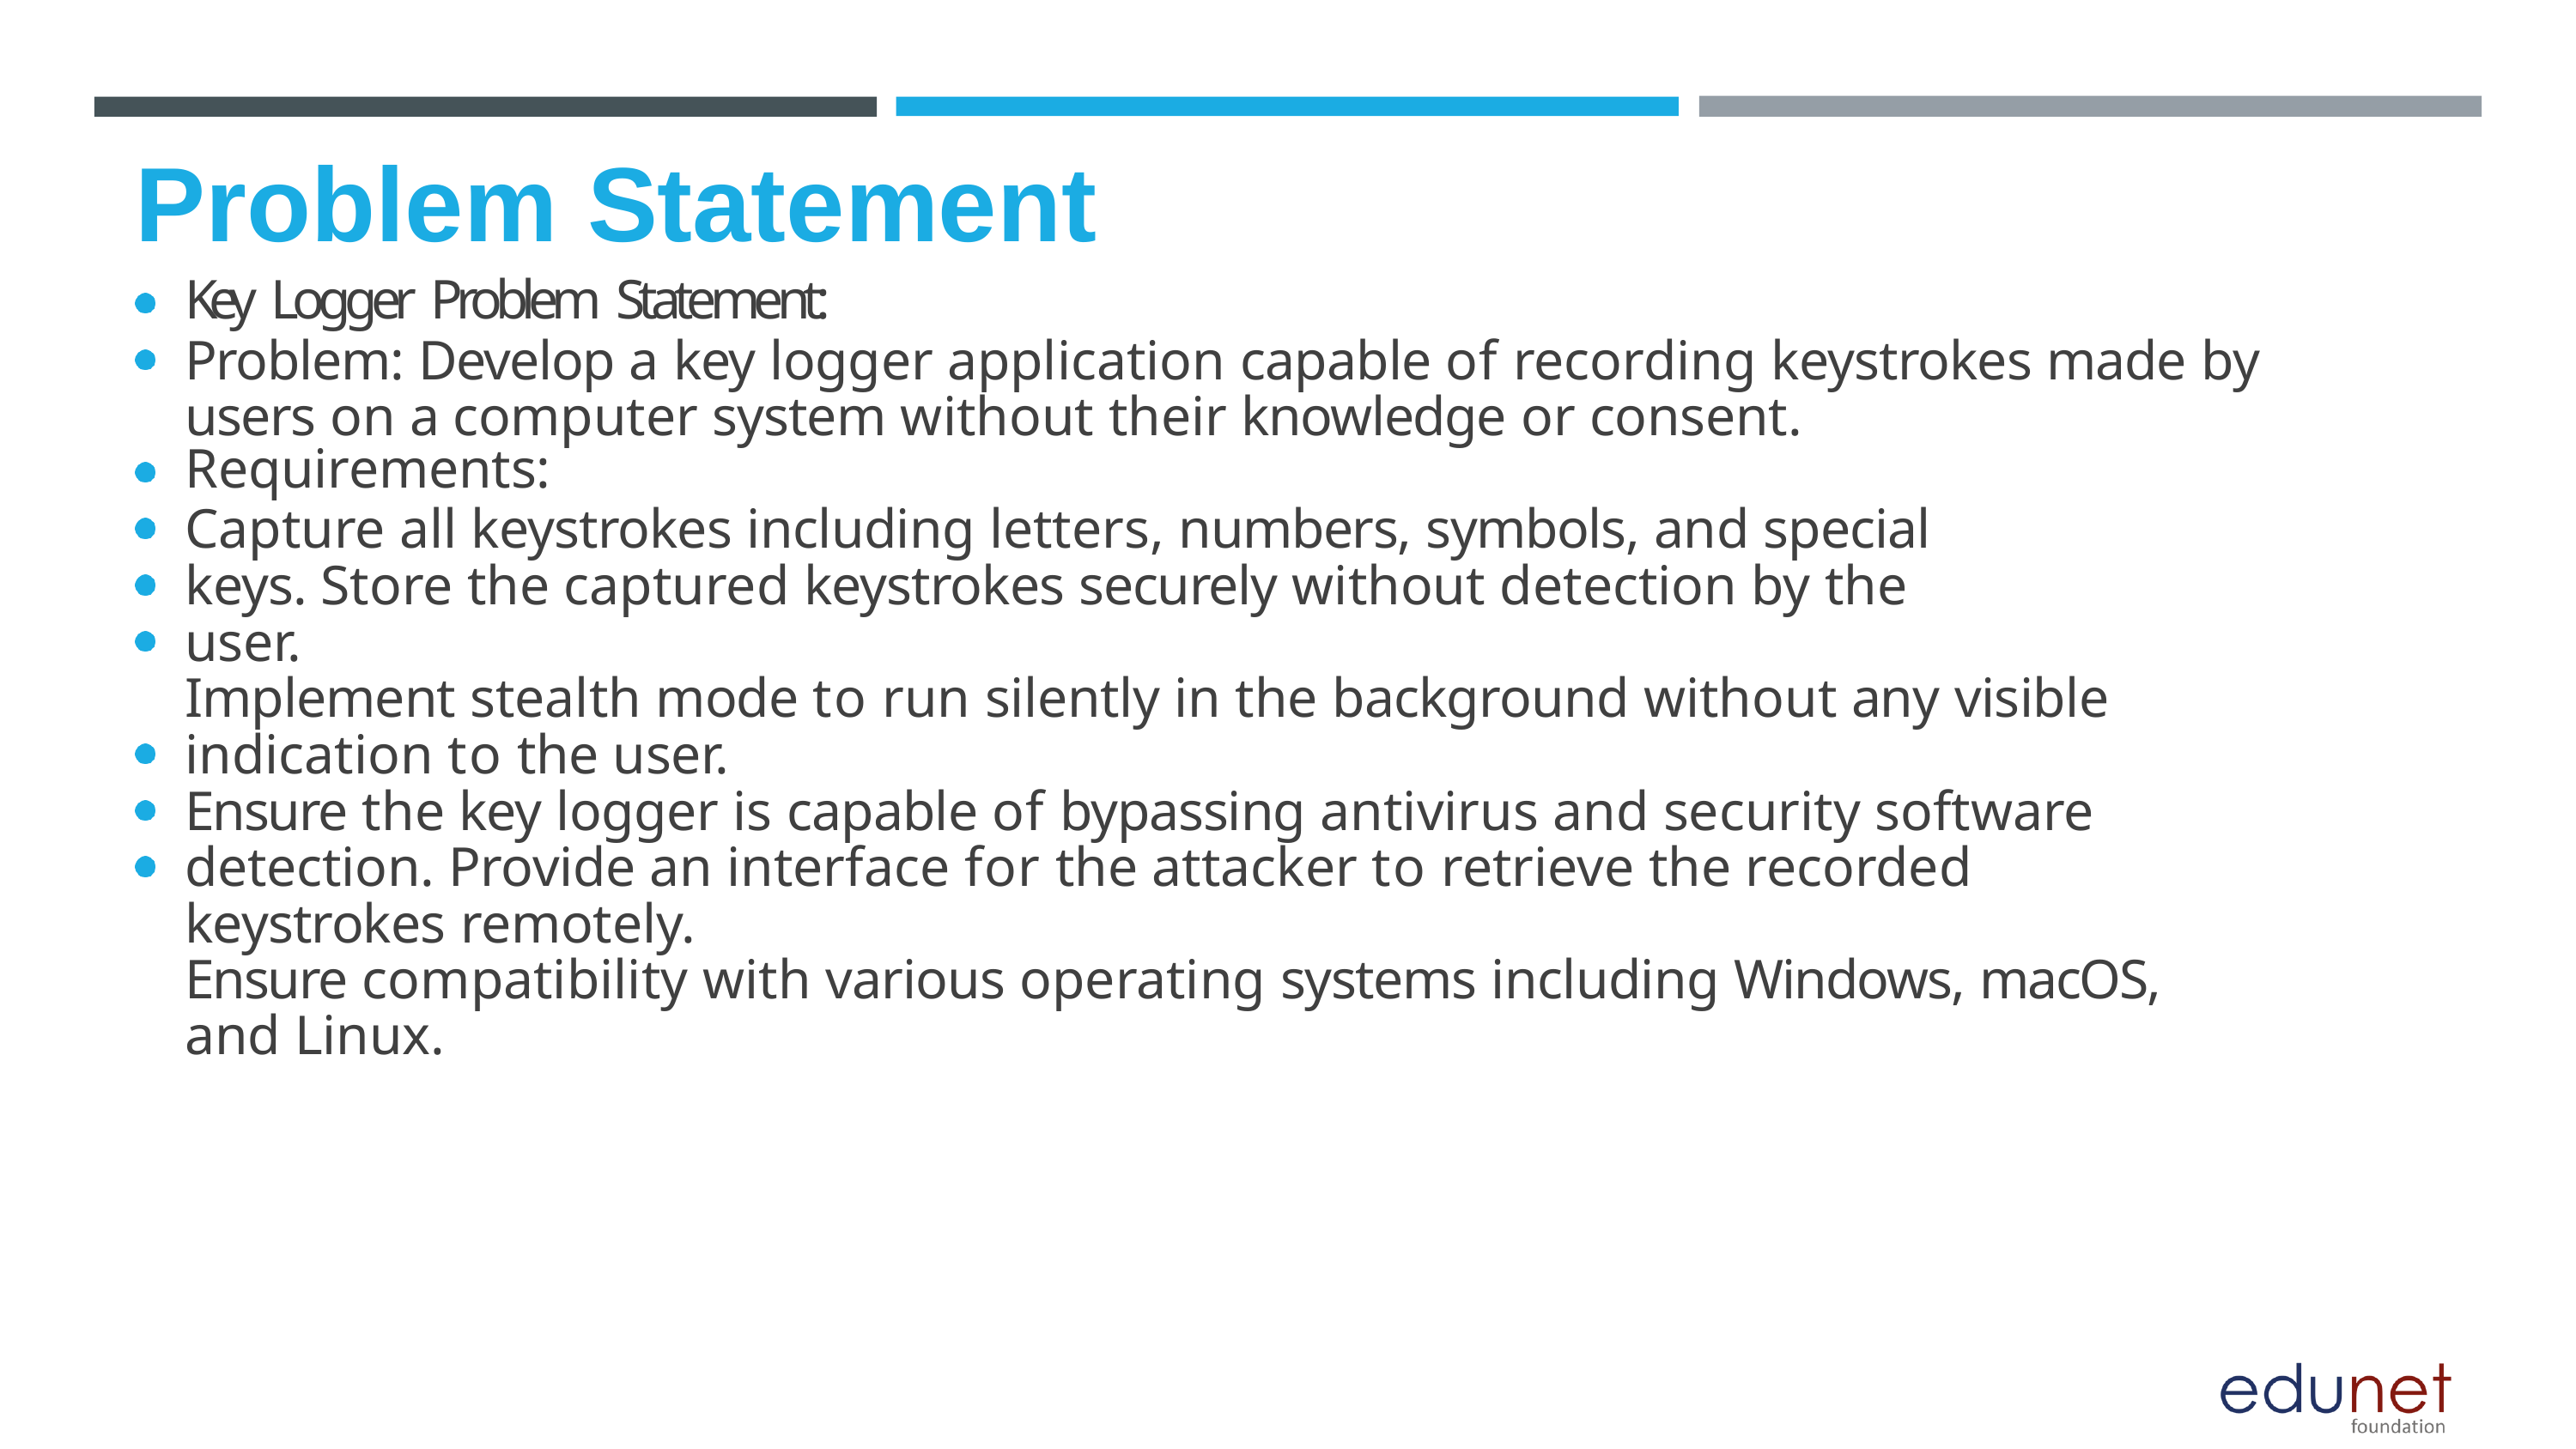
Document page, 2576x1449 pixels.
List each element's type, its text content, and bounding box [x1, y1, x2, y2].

picture [135, 518, 156, 539]
picture [2215, 1360, 2453, 1438]
picture [135, 631, 156, 652]
picture [135, 574, 156, 596]
picture [135, 856, 156, 877]
picture [135, 799, 156, 821]
picture [135, 349, 156, 370]
title Problem Statement [133, 134, 1383, 379]
picture [135, 462, 156, 483]
text_box Key Logger Problem Statement: Problem: Develop a key logger application capable of recording keystrokes made by users on a computer system without their knowledge or consent. Requirements: Capture all keystrokes including letters, numbers, symbols, and special keys. Store the captured keystrokes securely without detection by the user. Implement stealth mode to run silently in the background without any visible indication to the user. Ensure the key logger is capable of bypassing antivirus and security software detection. Provide an interface for the attacker to retrieve the recorded keystrokes remotely. Ensure compatibility with various operating systems including Windows, macOS, and Linux. [183, 267, 2376, 1065]
picture [135, 293, 156, 314]
picture [135, 743, 156, 765]
